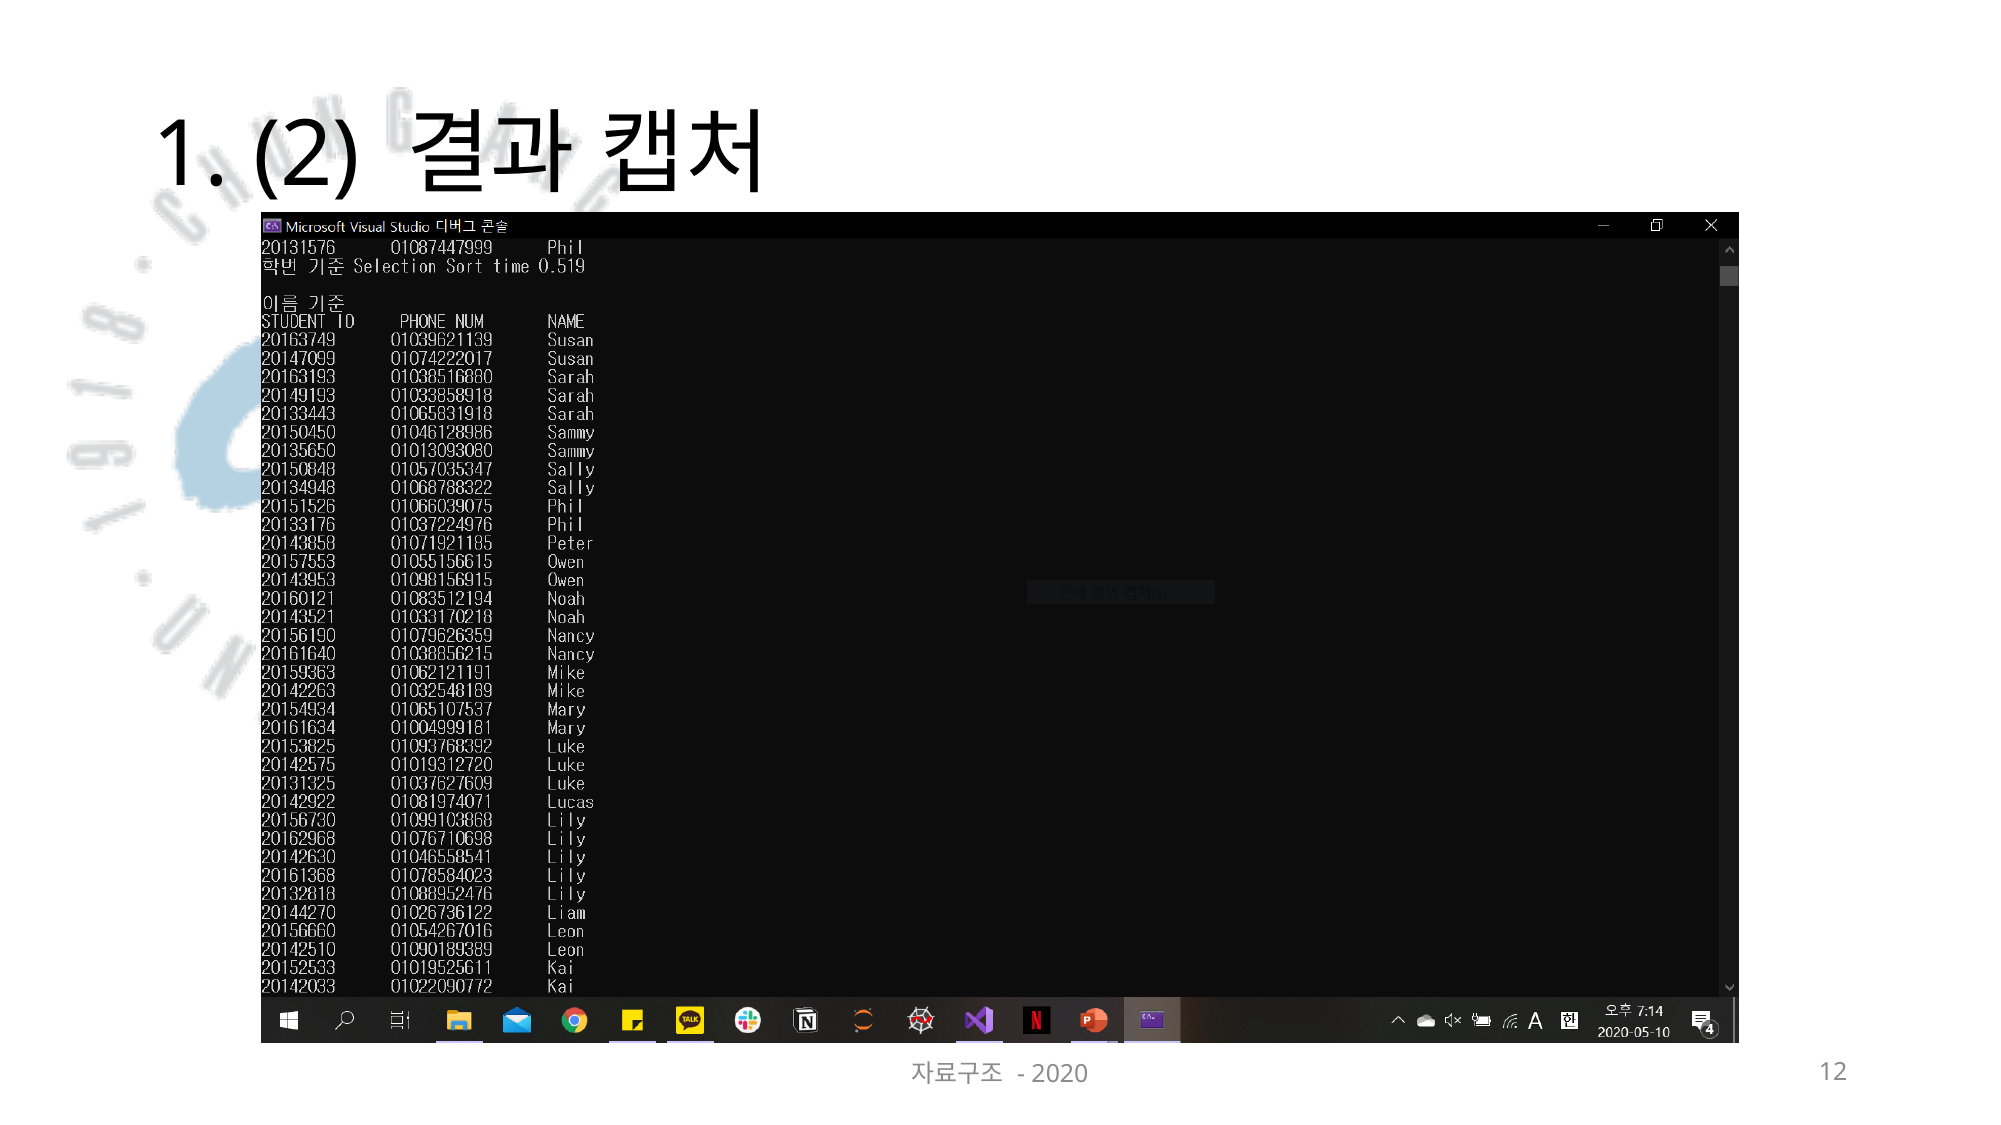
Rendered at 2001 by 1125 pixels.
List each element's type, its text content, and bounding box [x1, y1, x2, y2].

picture [35, 46, 1739, 1043]
title 1. (2) 결과 캡처 [803, 46, 1863, 264]
slide_number 12 [1412, 1042, 1863, 1103]
footer 자료구조 - 2020 [662, 1043, 1338, 1103]
